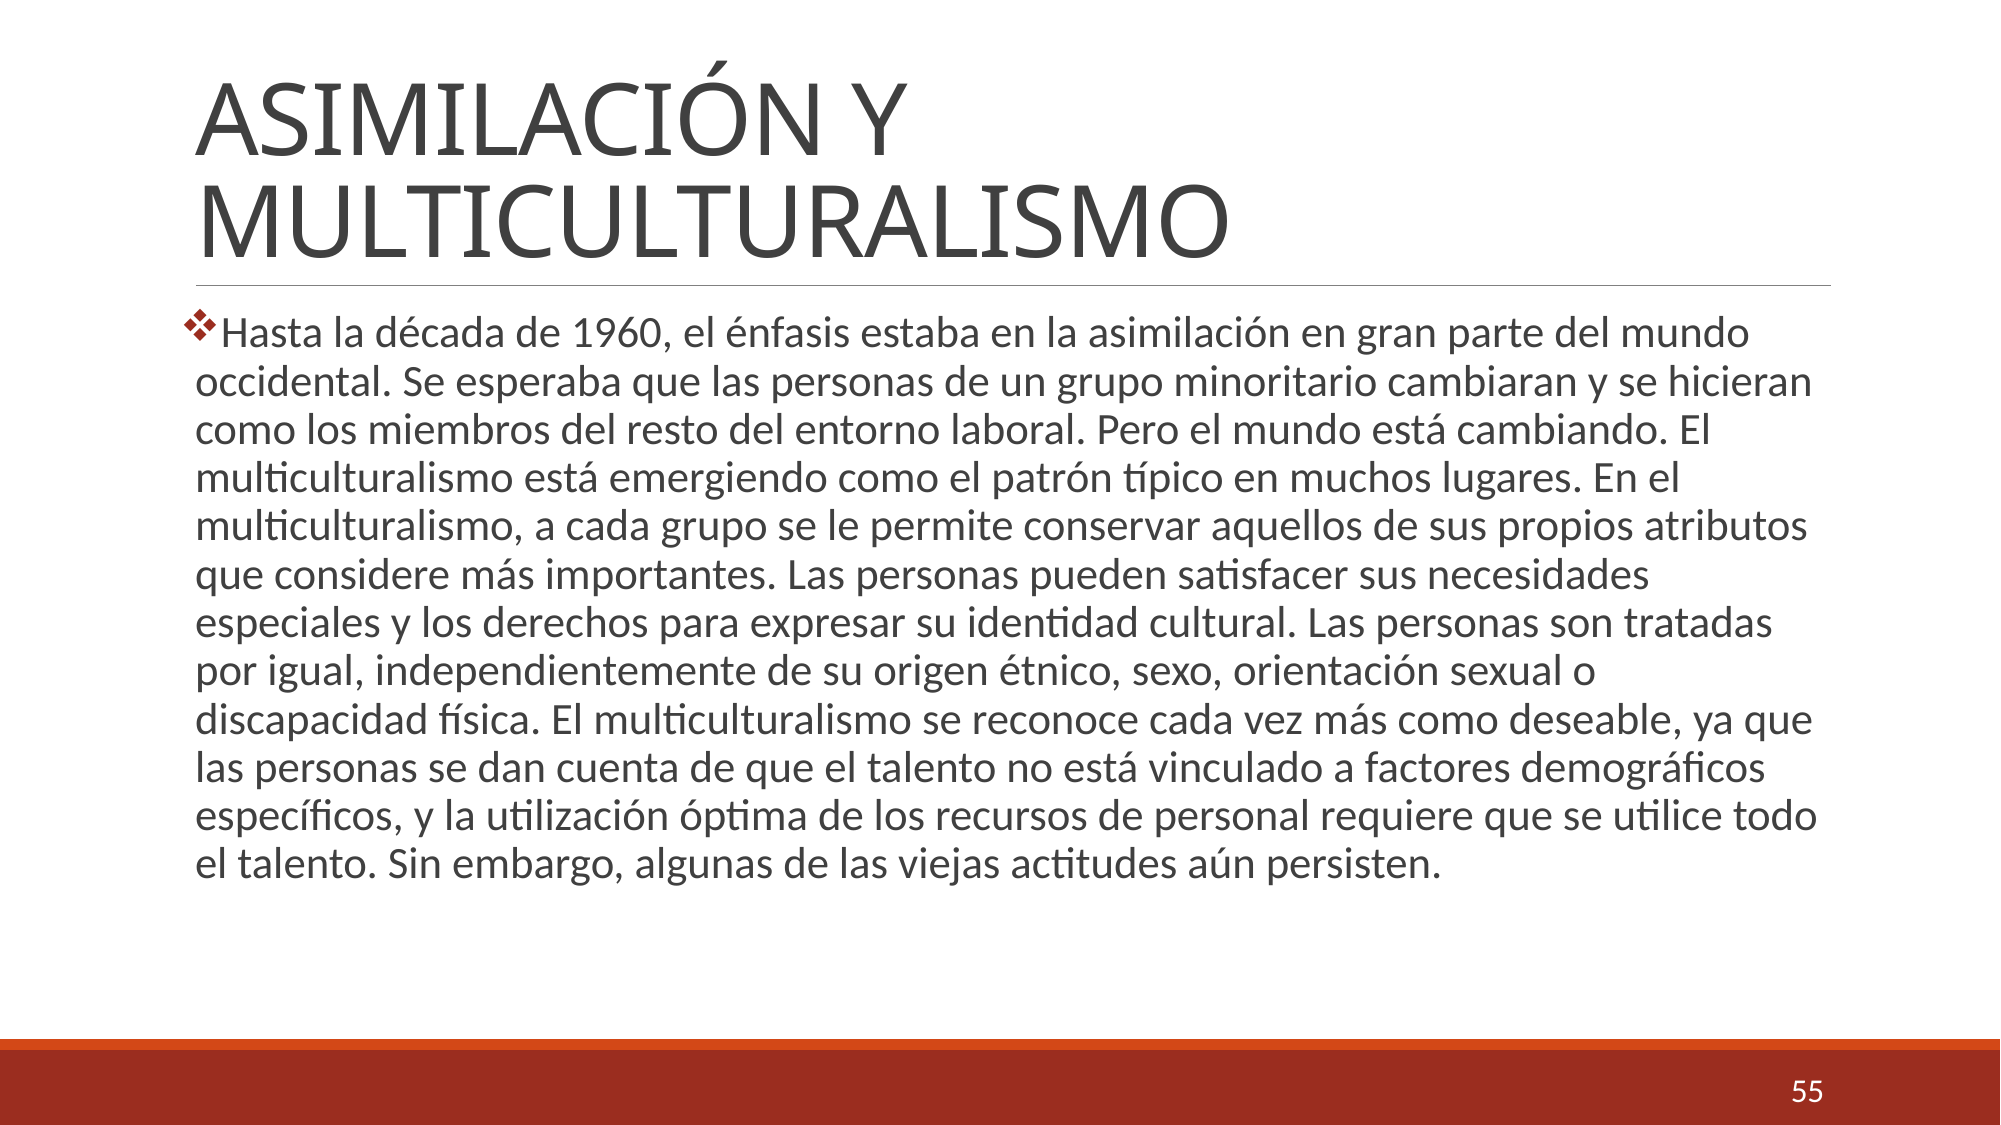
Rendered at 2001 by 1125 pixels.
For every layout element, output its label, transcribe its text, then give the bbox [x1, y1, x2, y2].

list Hasta la década de 1960, el énfasis estaba en la asimilación en gran parte del mundo occidental. Se esperaba que las personas de un grupo minoritario cambiaran y se hicieran como los miembros del resto del entorno laboral. Pero el mundo está cambiando. El multiculturalismo está emergiendo como el patrón típico en muchos lugares. En el multiculturalismo, a cada grupo se le permite conservar aquellos de sus propios atributos que considere más importantes. Las personas pueden satisfacer sus necesidades especiales y los derechos para expresar su identidad cultural. Las personas son tratadas por igual, independientemente de su origen étnico, sexo, orientación sexual o discapacidad física. El multiculturalismo se reconoce cada vez más como deseable, ya que las personas se dan cuenta de que el talento no está vinculado a factores demográficos específicos, y la utilización óptima de los recursos de personal requiere que se utilice todo el talento. Sin embargo, algunas de las viejas actitudes aún persisten. [180, 301, 1830, 989]
slide_number 55 [1624, 1059, 1840, 1120]
title ASIMILACIÓN Y MULTICULTURALISMO [180, 47, 1830, 285]
